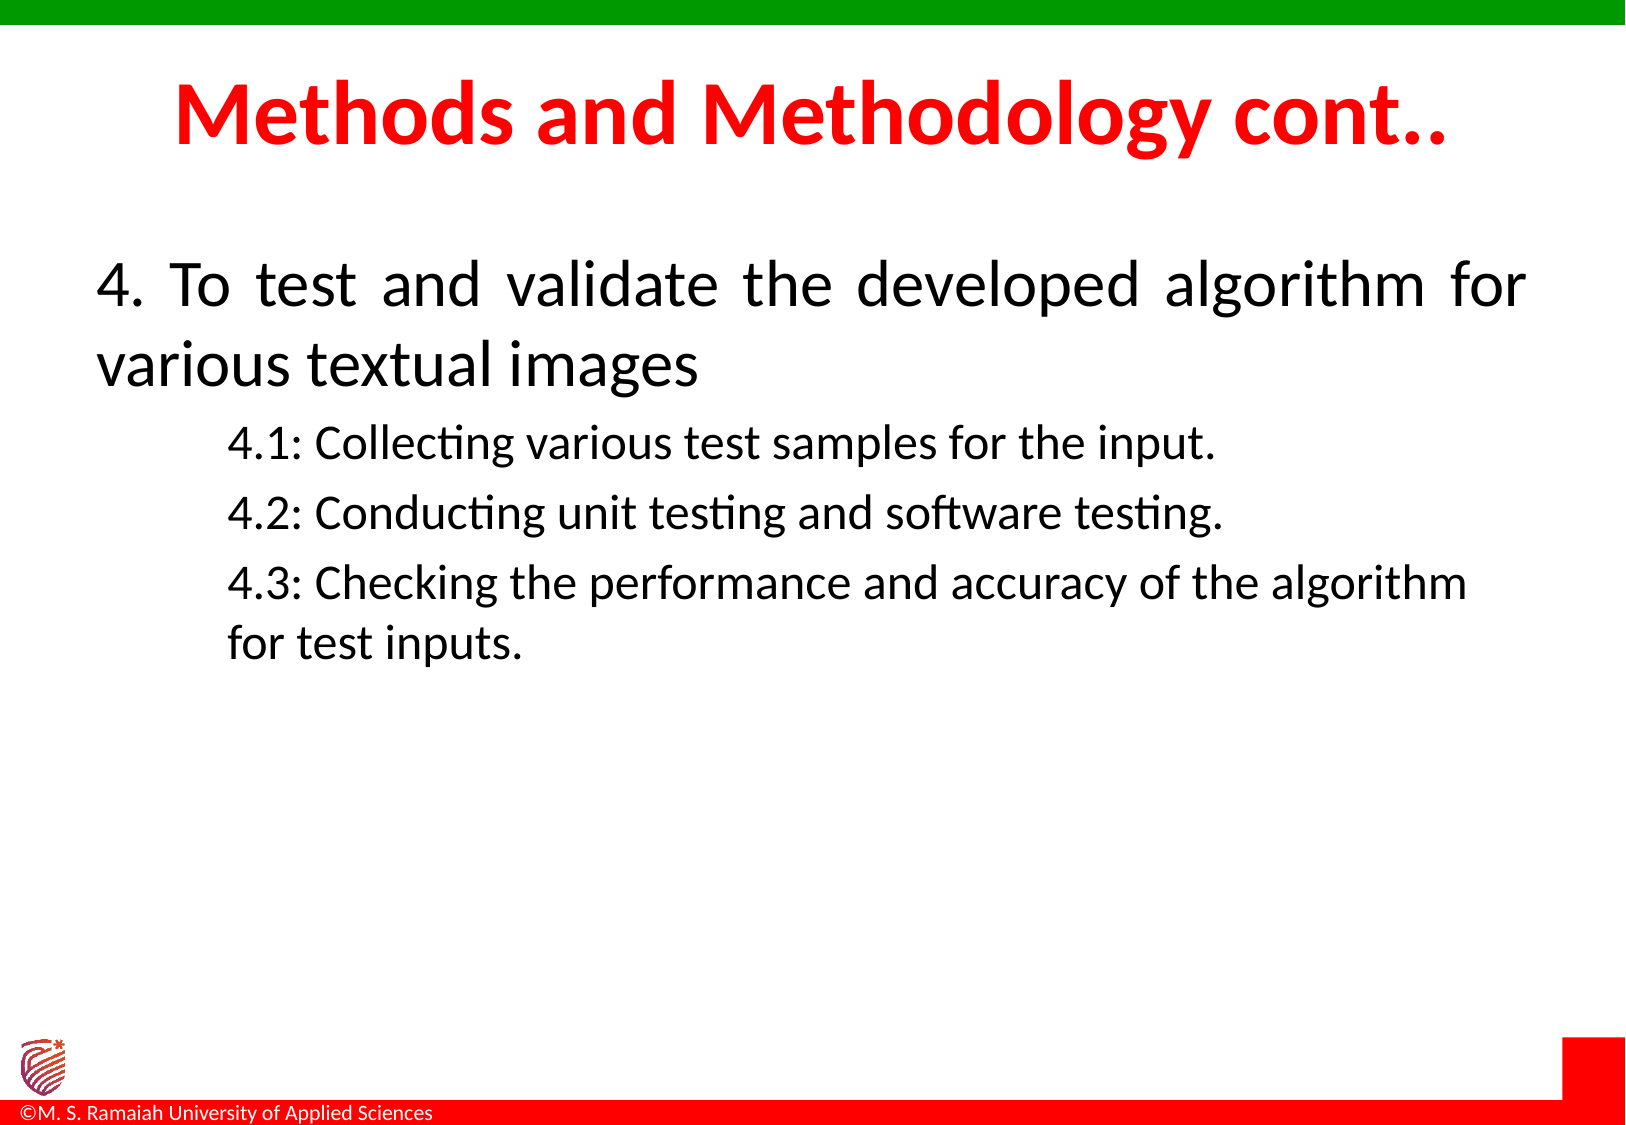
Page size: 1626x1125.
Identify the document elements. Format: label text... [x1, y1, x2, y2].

list 4. To test and validate the developed algorithm for various textual images 4.1: Collecting various test samples for the input. 4.2: Conducting unit testing and software testing. 4.3: Checking the performance and accuracy of the algorithm for test inputs. [81, 232, 1544, 1083]
picture [21, 1039, 65, 1096]
title Methods and Methodology cont.. [81, 45, 1544, 232]
